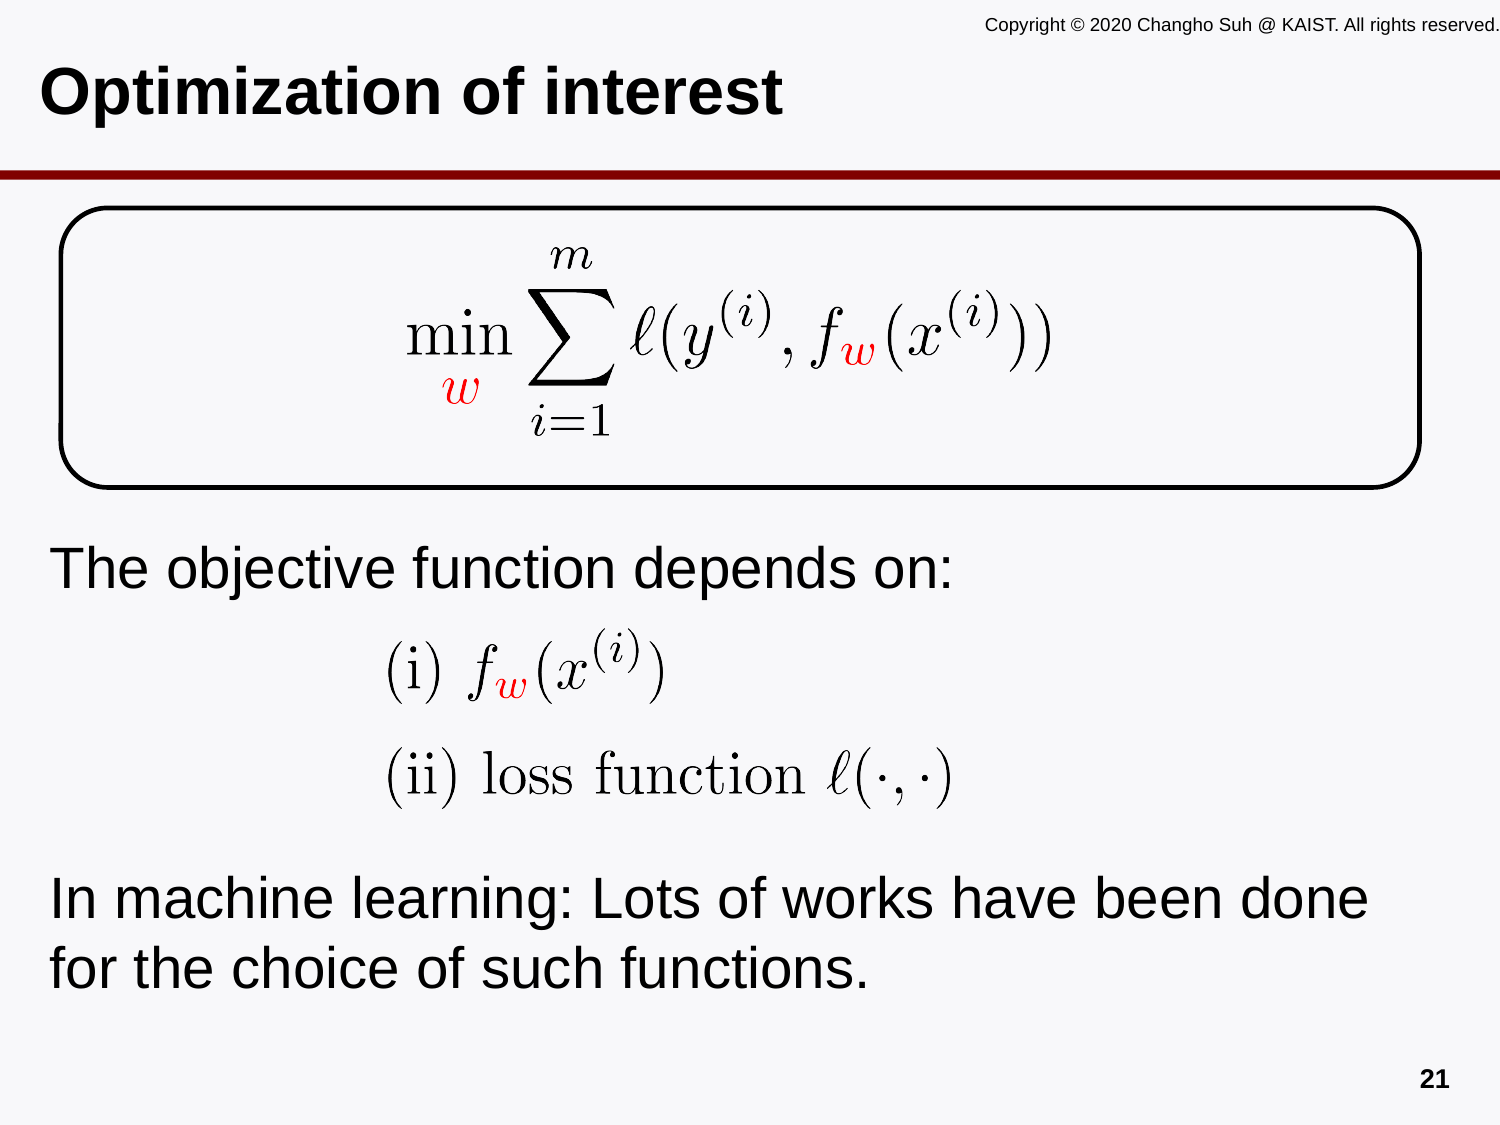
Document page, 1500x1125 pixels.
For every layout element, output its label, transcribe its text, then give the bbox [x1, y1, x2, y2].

text_box In machine learning: Lots of works have been done for the choice of such functions. [34, 853, 1436, 939]
text_box [60, 207, 1420, 488]
picture [388, 628, 663, 704]
text_box The objective function depends on: [34, 523, 1050, 609]
slide_number 20 [1113, 1053, 1464, 1095]
picture [407, 247, 1051, 437]
title Optimization of interest [24, 24, 1459, 150]
picture [388, 746, 950, 810]
